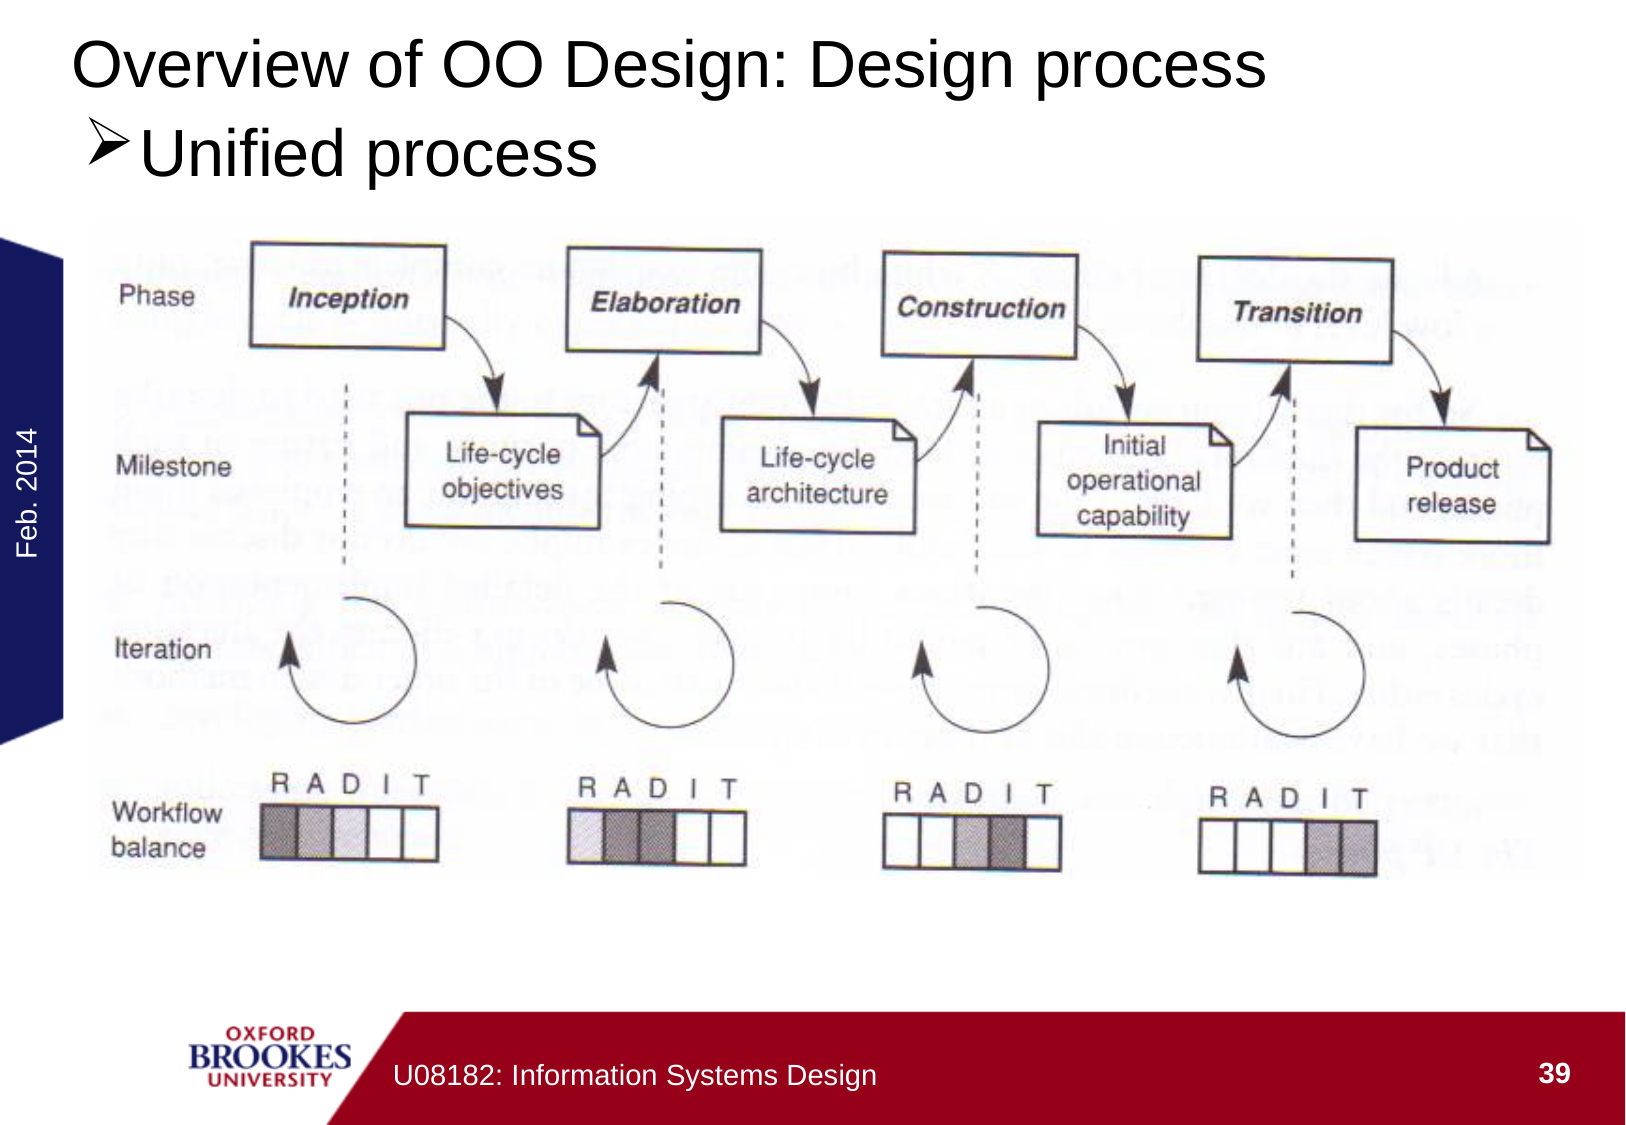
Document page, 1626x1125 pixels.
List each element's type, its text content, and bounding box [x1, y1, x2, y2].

list Unified process [68, 101, 1604, 220]
footer U08182: Information Systems Design [392, 1056, 1289, 1101]
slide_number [0, 312, 57, 676]
picture [0, 0, 1626, 1125]
slide_number 39 [1516, 1046, 1594, 1101]
title Overview of OO Design: Design process [56, 19, 1604, 102]
